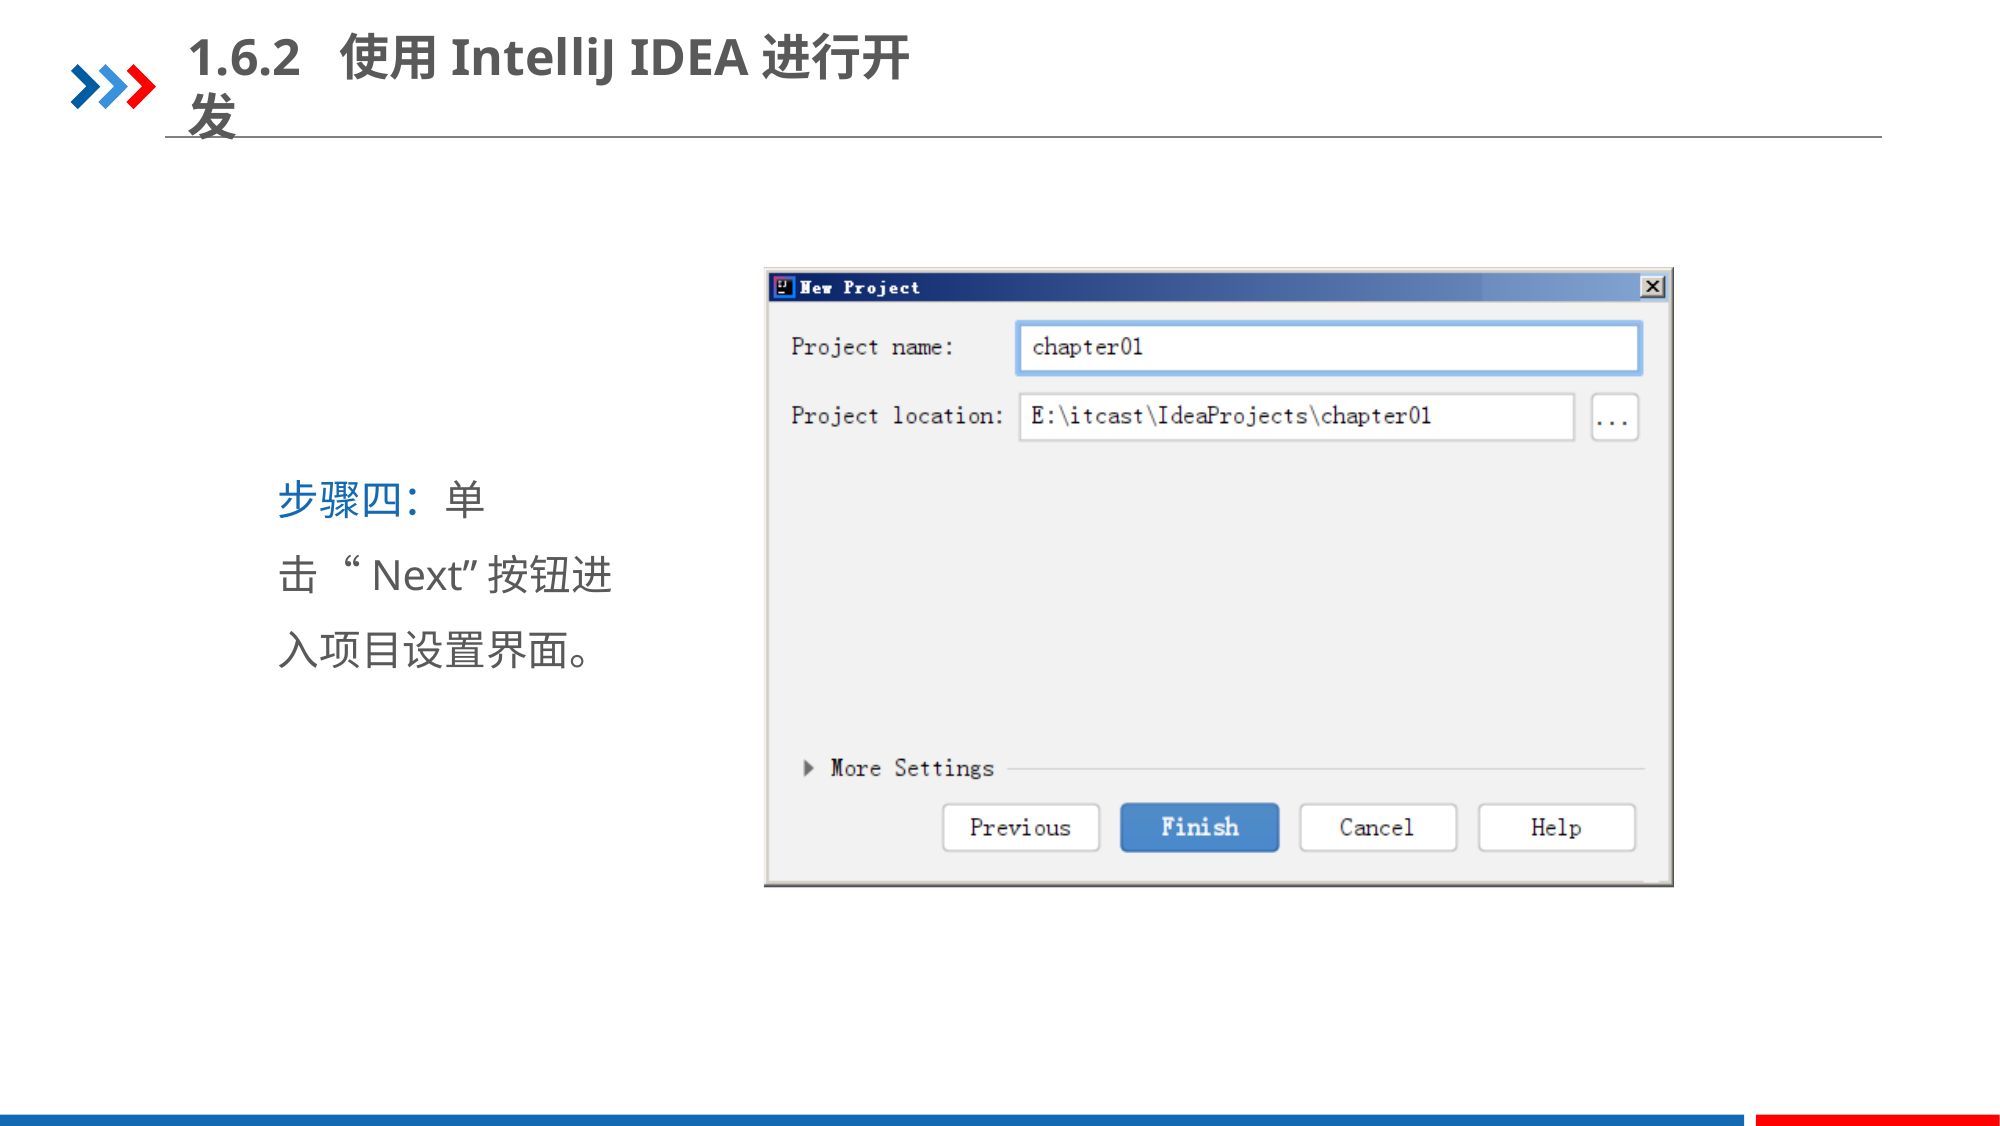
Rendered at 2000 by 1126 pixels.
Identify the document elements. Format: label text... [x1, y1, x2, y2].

text_box 1.6.2 使用IntelliJ IDEA进行开发 [187, 43, 953, 127]
text_box 步骤四：单击“Next”按钮进入项目设置界面。 [262, 441, 658, 682]
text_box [763, 267, 1675, 889]
